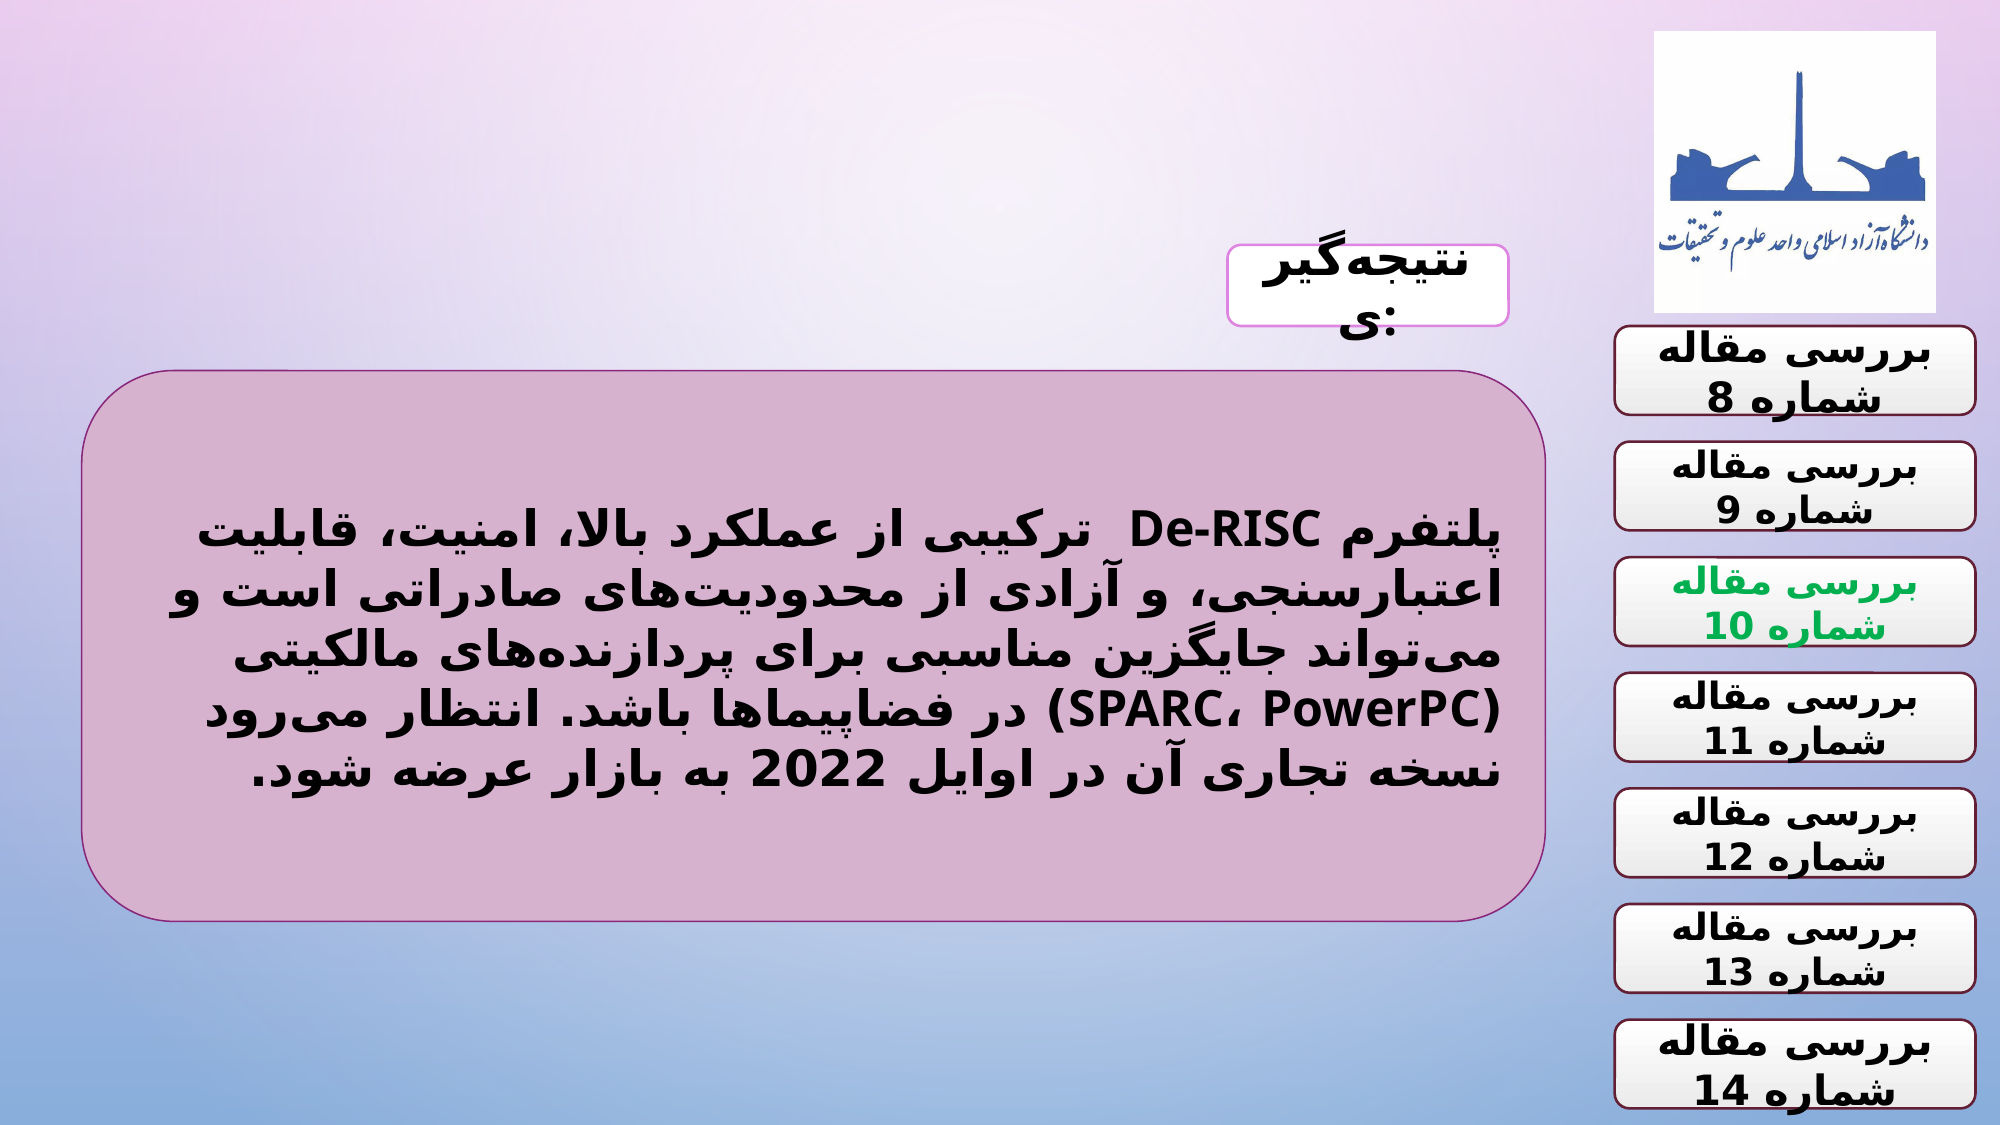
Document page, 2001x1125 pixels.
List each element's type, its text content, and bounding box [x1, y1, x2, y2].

text_box پلتفرم De-RISC ترکیبی از عملکرد بالا، امنیت، قابلیت اعتبارسنجی، و آزادی از محدودیت‌های صادراتی است و می‌تواند جایگزین مناسبی برای پردازنده‌های مالکیتی (SPARC، PowerPC) در فضاپیماها باشد. انتظار می‌رود نسخه تجاری آن در اوایل 2022 به بازار عرضه شود. [80, 369, 1547, 923]
picture [1654, 31, 1936, 313]
text_box بررسی مقاله شماره 4 [0, 0, 2000, 615]
text_box بررسی مقاله شماره 8 [1613, 324, 1977, 417]
text_box بررسی مقاله شماره 10 [1613, 555, 1977, 648]
text_box بررسی مقاله شماره 11 [1613, 671, 1977, 763]
text_box بررسی مقاله شماره 14 [1613, 1018, 1977, 1110]
text_box بررسی مقاله شماره 12 [1613, 787, 1977, 879]
text_box نتیجه‌گیری: [1226, 243, 1510, 328]
text_box بررسی مقاله شماره 13 [1613, 902, 1977, 995]
text_box بررسی مقاله شماره 9 [1613, 440, 1977, 532]
